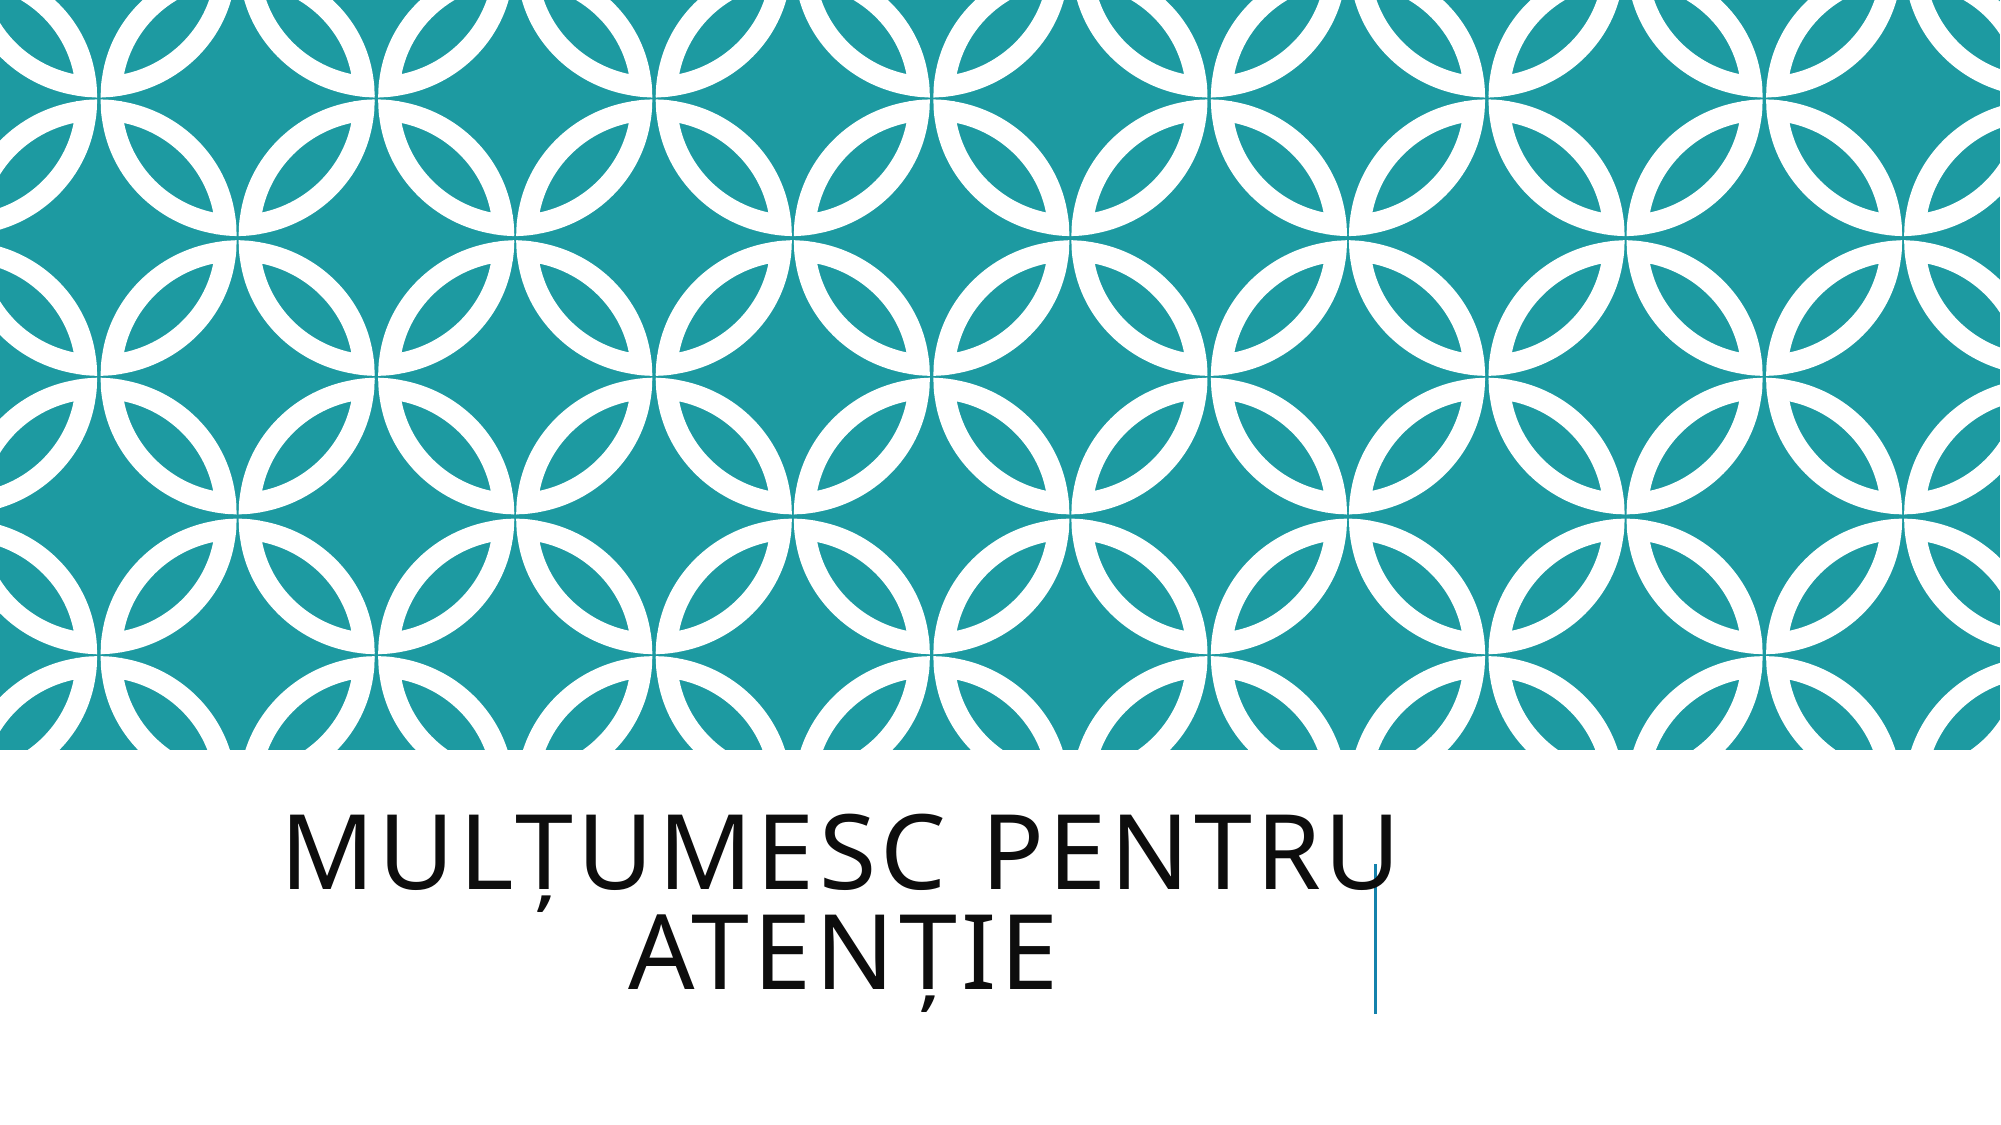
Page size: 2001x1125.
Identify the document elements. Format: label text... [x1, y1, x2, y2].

title Mulțumesc pentru atenție [75, 765, 1613, 1054]
